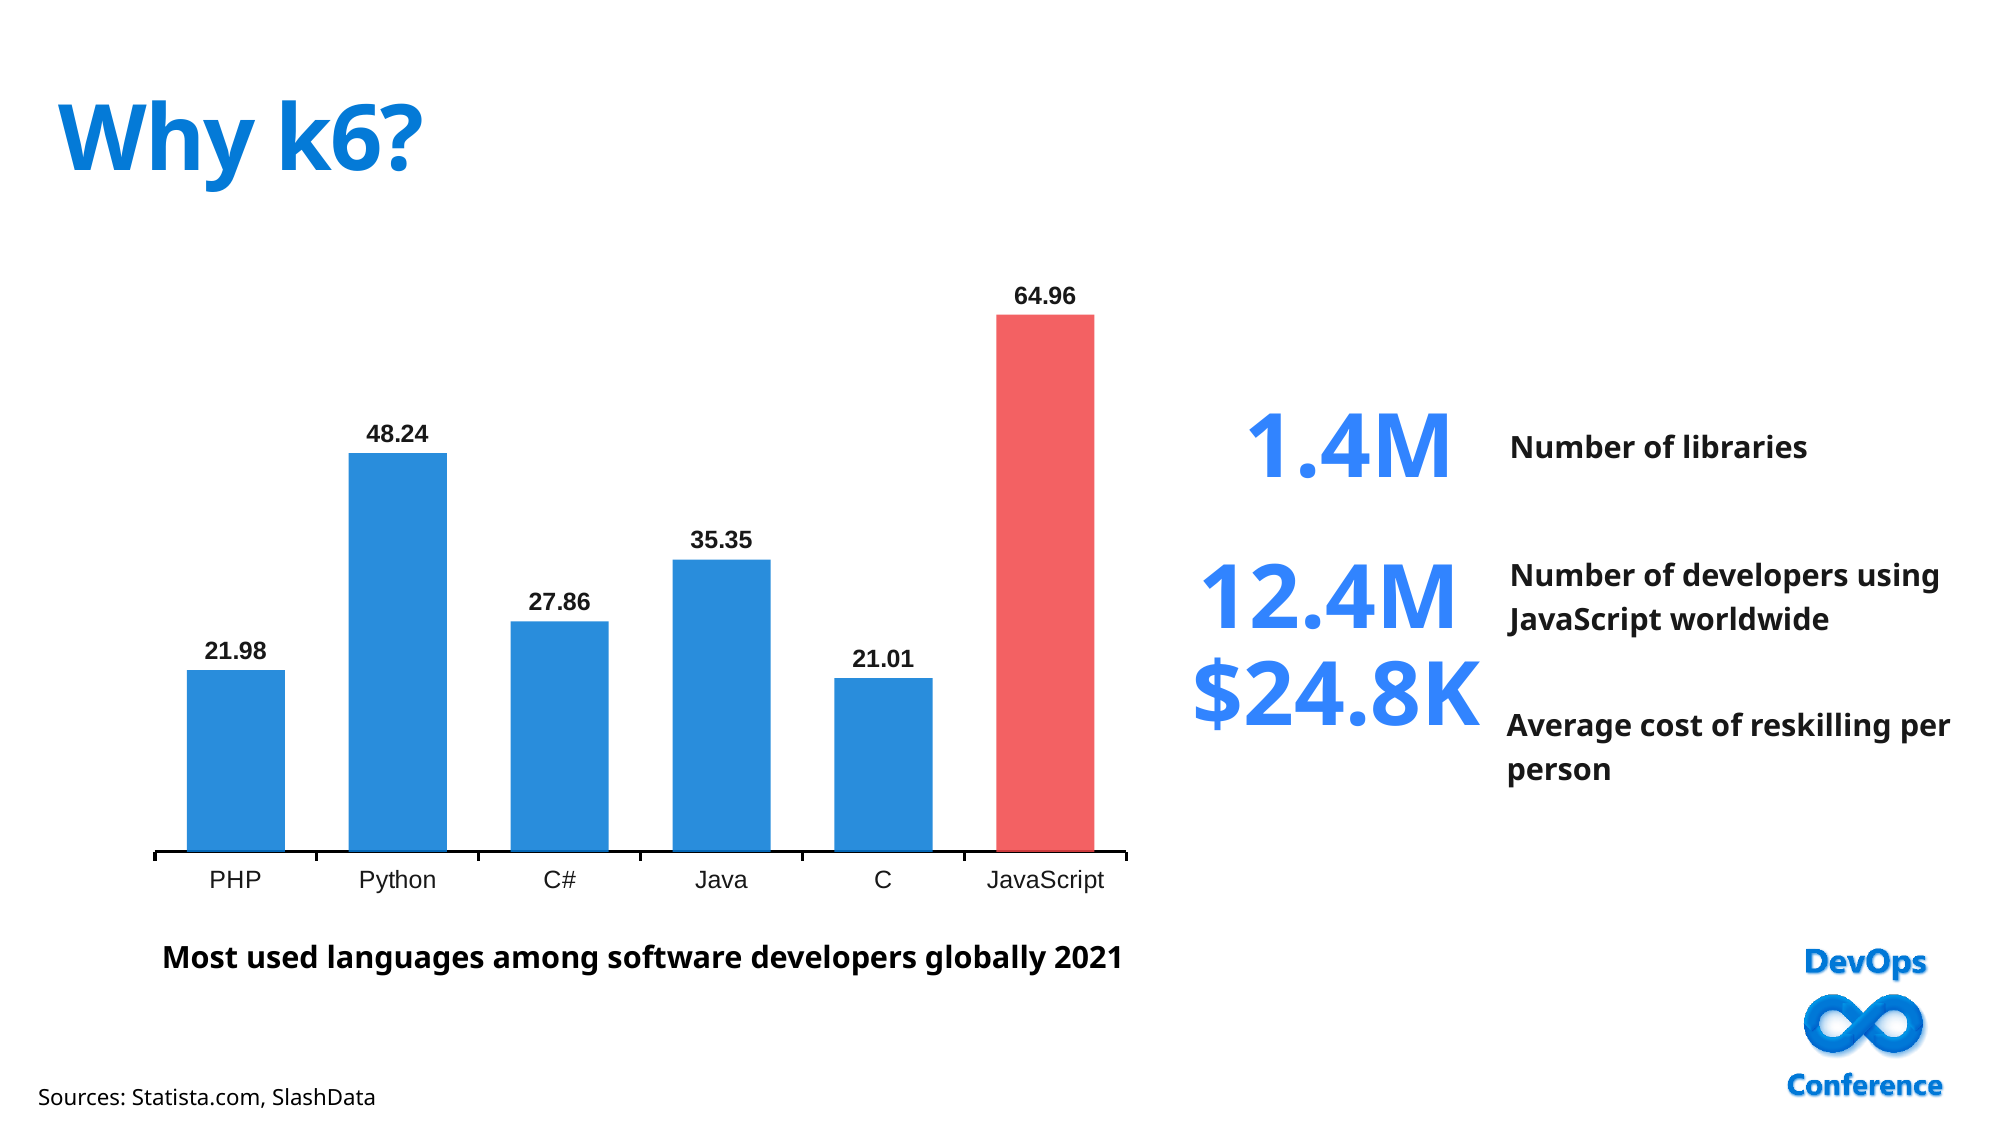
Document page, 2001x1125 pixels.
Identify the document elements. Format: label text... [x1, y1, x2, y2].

title Why k6? [58, 56, 1866, 225]
text_box Most used languages among software developers globally 2021 [146, 907, 1147, 1000]
picture [1781, 942, 1950, 1111]
text_box 12.4M [1169, 525, 1500, 660]
chart [134, 260, 1147, 907]
text_box Average cost of reskilling per person [1499, 696, 2000, 790]
text_box $24.8K [1166, 675, 1497, 811]
text_box Number of libraries [1502, 395, 2000, 489]
text_box Sources: Statista.com, SlashData [18, 1076, 419, 1110]
text_box 1.4M [1164, 375, 1495, 510]
text_box Number of developers using JavaScript worldwide [1502, 546, 2000, 640]
